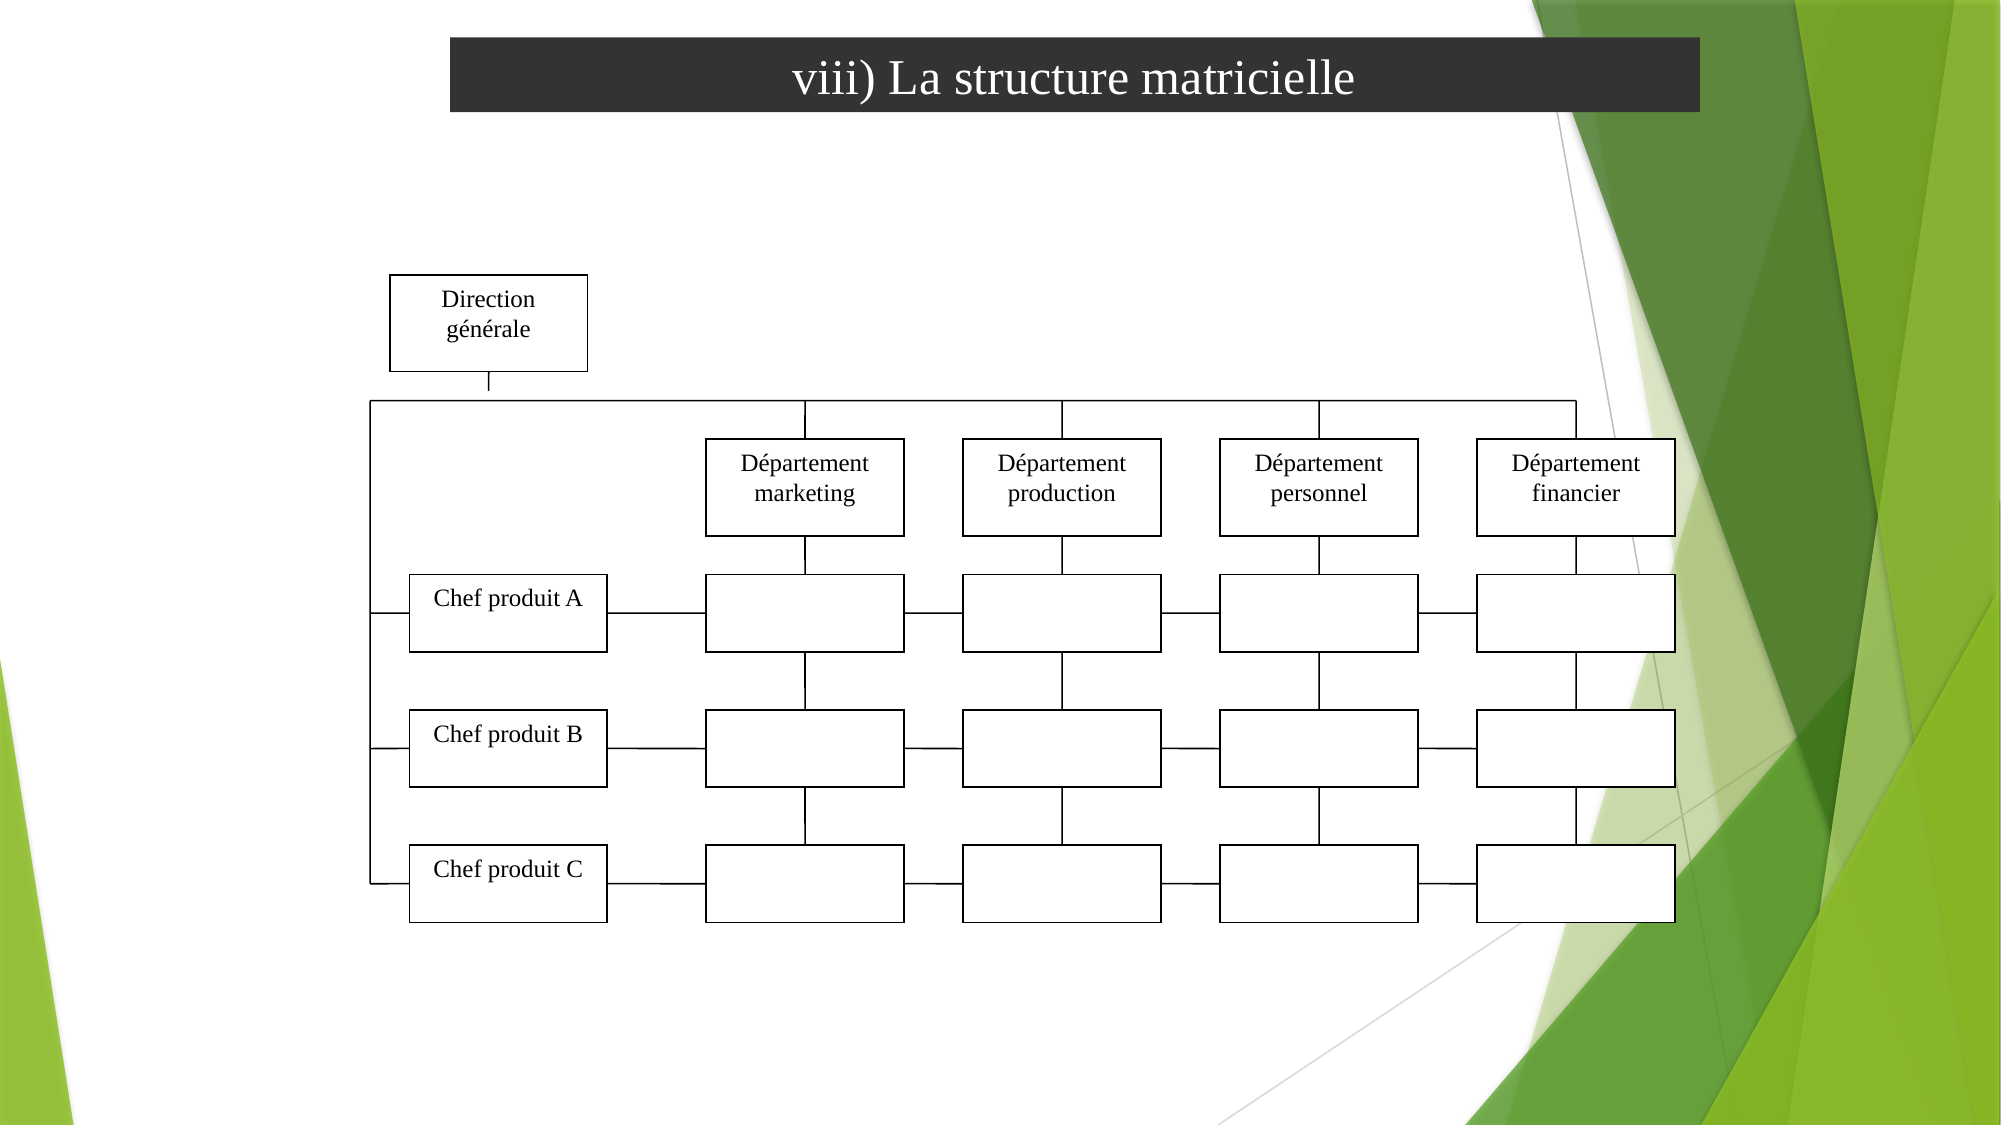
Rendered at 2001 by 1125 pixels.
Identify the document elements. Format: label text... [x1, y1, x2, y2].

text_box viii) La structure matricielle [450, 37, 1700, 113]
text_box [369, 274, 1676, 923]
